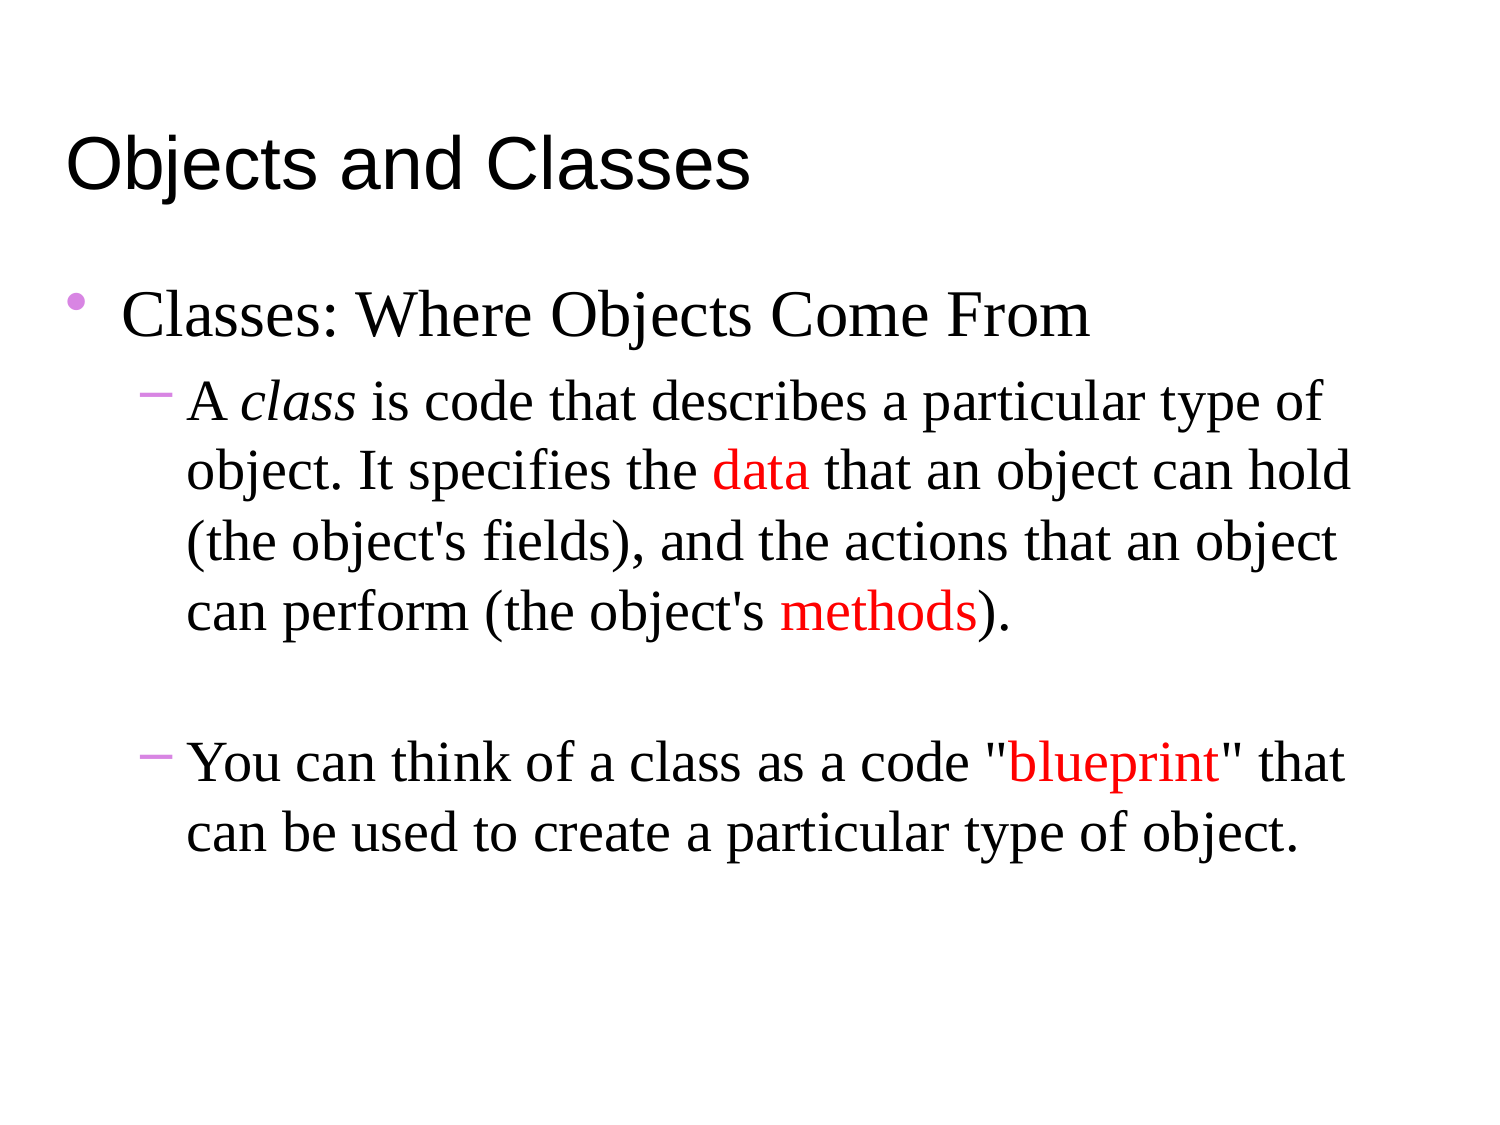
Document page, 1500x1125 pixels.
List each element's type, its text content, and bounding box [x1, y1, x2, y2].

list Classes: Where Objects Come From A class is code that describes a particular type of object. It specifies the data that an object can hold (the object's fields), and the actions that an object can perform (the object's methods). You can think of a class as a code "blueprint" that can be used to create a particular type of object. [49, 262, 1411, 1013]
title Objects and Classes [49, 49, 1463, 213]
